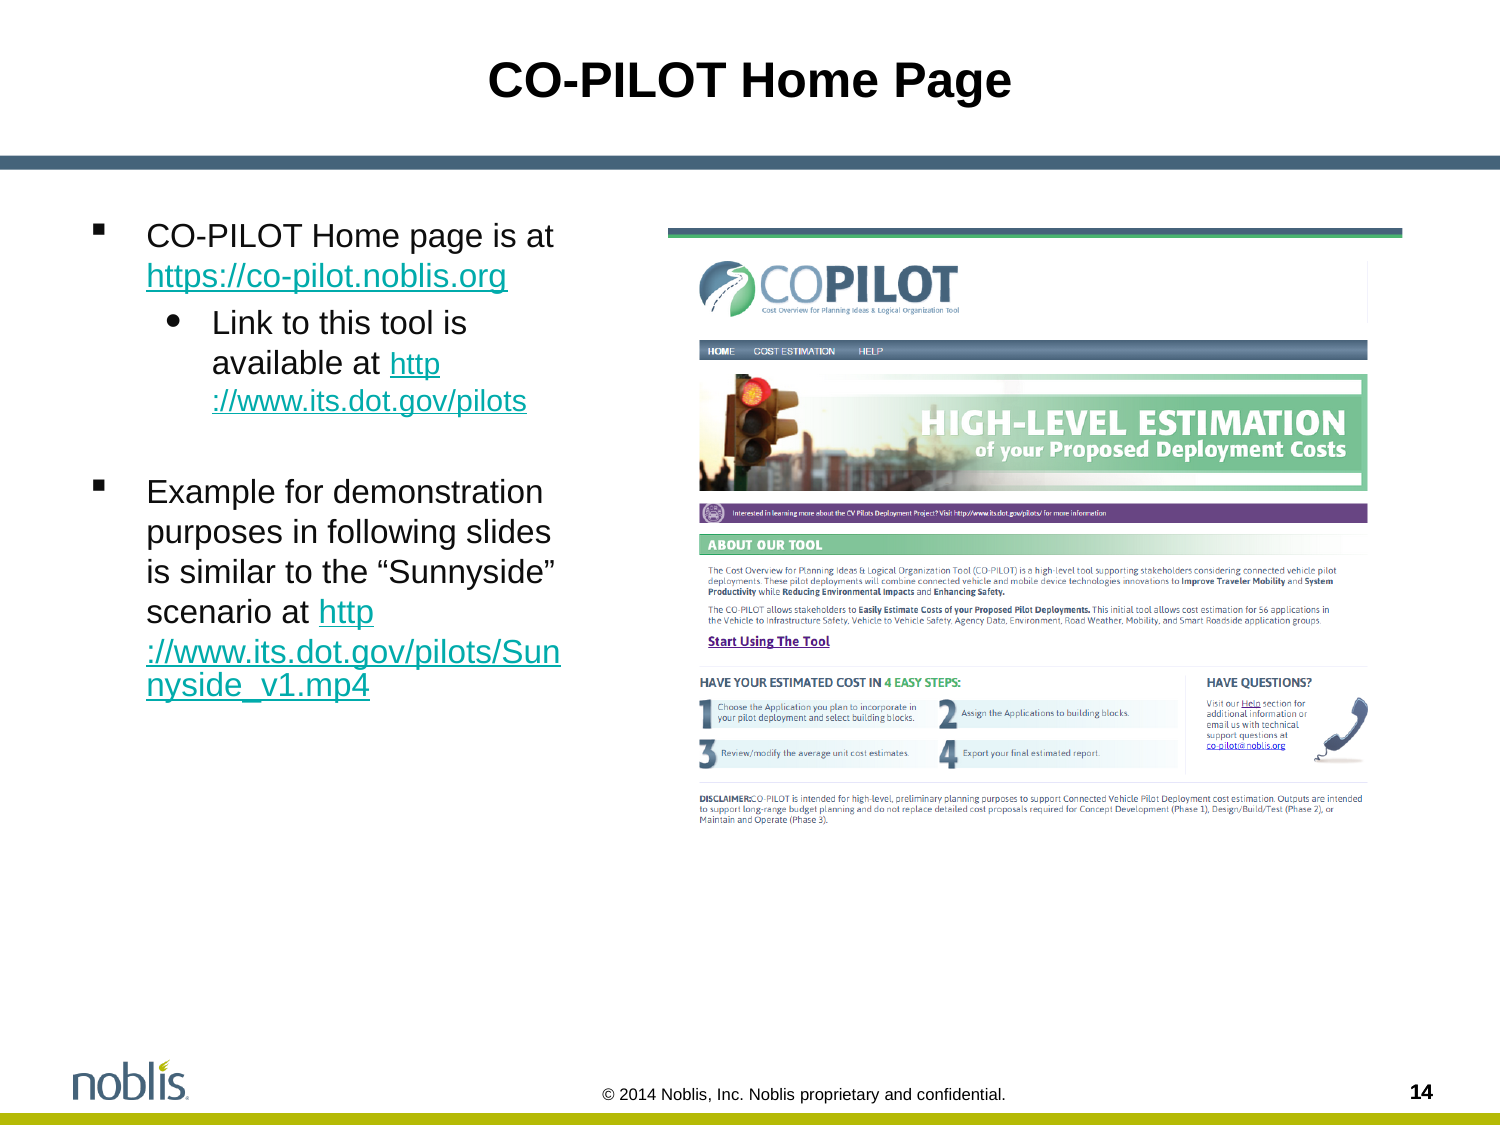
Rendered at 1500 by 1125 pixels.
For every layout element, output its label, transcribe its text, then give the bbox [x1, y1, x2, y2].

picture [667, 228, 1403, 871]
text_box CO-PILOT Home page is at https://co-pilot.noblis.org Link to this tool is available at http://www.its.dot.gov/pilots Example for demonstration purposes in following slides is similar to the “Sunnyside” scenario at http://www.its.dot.gov/pilots/Sunnyside_v1.mp4 [74, 207, 593, 979]
picture [73, 1059, 189, 1100]
title CO-PILOT Home Page [74, 0, 1426, 156]
